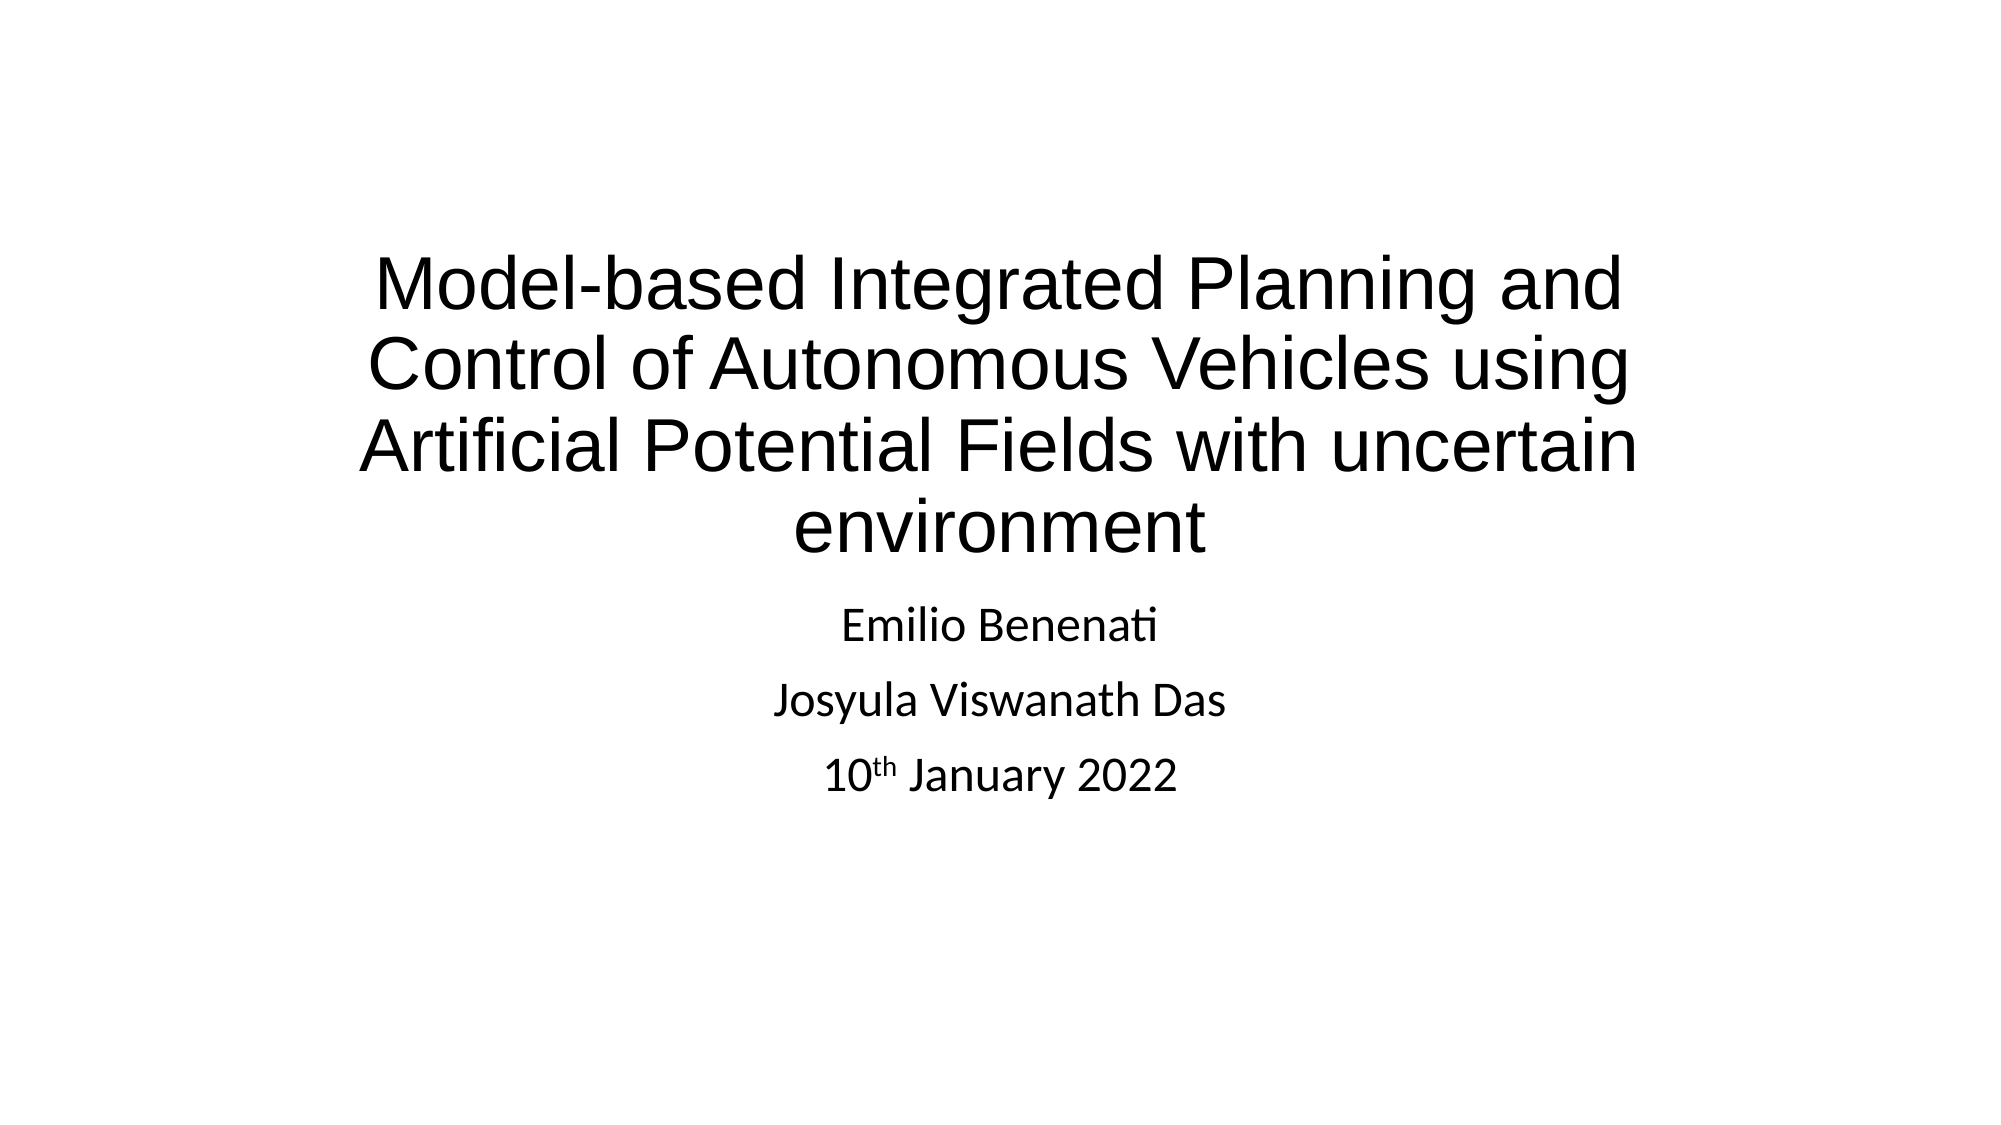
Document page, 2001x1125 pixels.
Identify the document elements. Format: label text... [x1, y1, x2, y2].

subtitle Emilio Benenati Josyula Viswanath Das 10th January 2022 [249, 590, 1750, 863]
title Model-based Integrated Planning and Control of Autonomous Vehicles using Artificial Potential Fields with uncertain environment [249, 184, 1750, 576]
